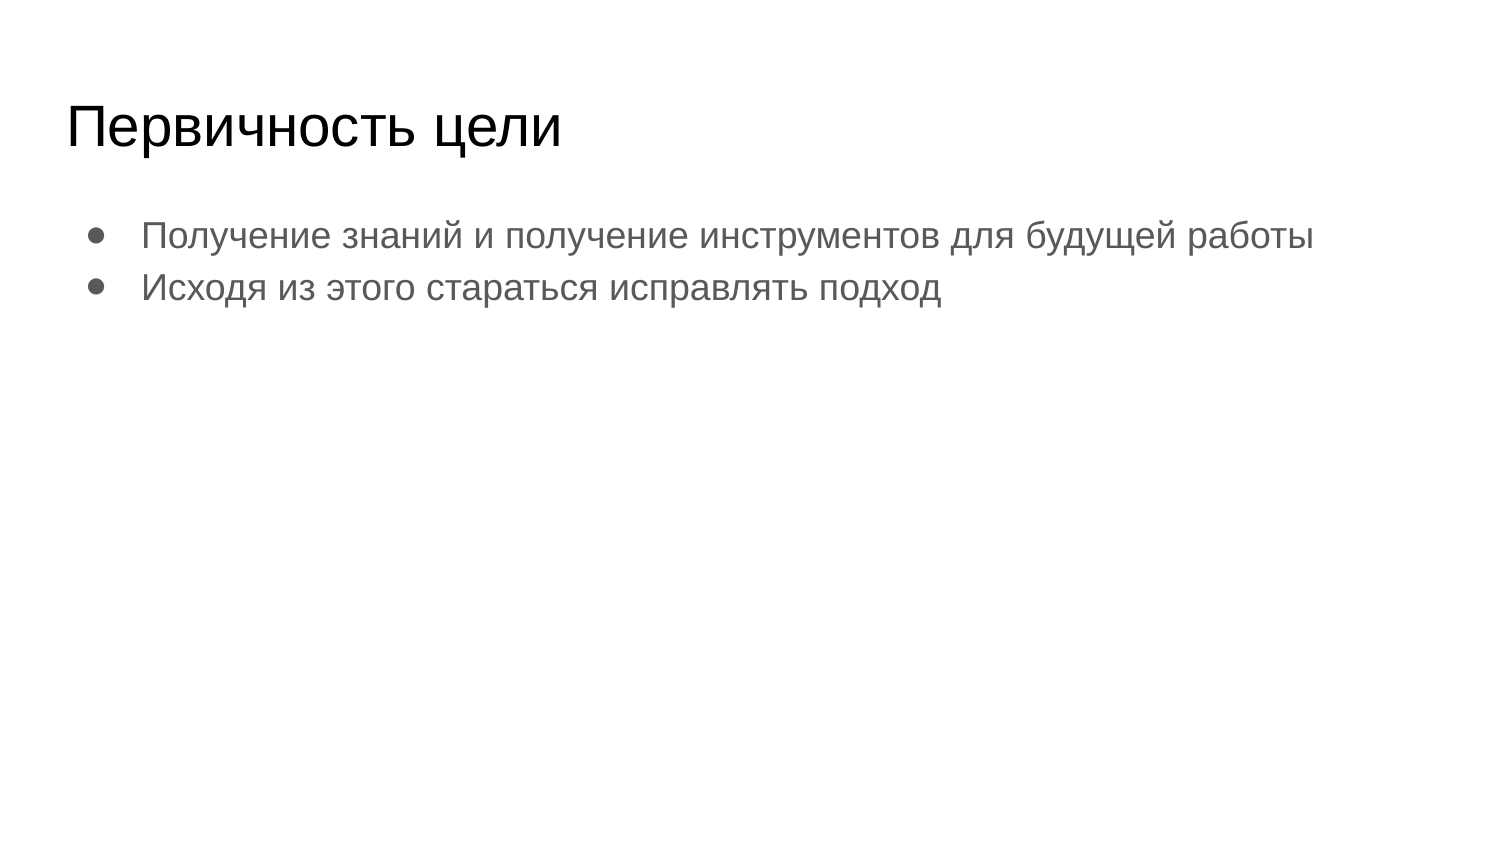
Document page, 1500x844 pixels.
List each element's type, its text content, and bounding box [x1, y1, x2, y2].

title Первичность цели [51, 72, 1449, 167]
list Получение знаний и получение инструментов для будущей работы Исходя из этого стараться исправлять подход [51, 189, 1449, 750]
